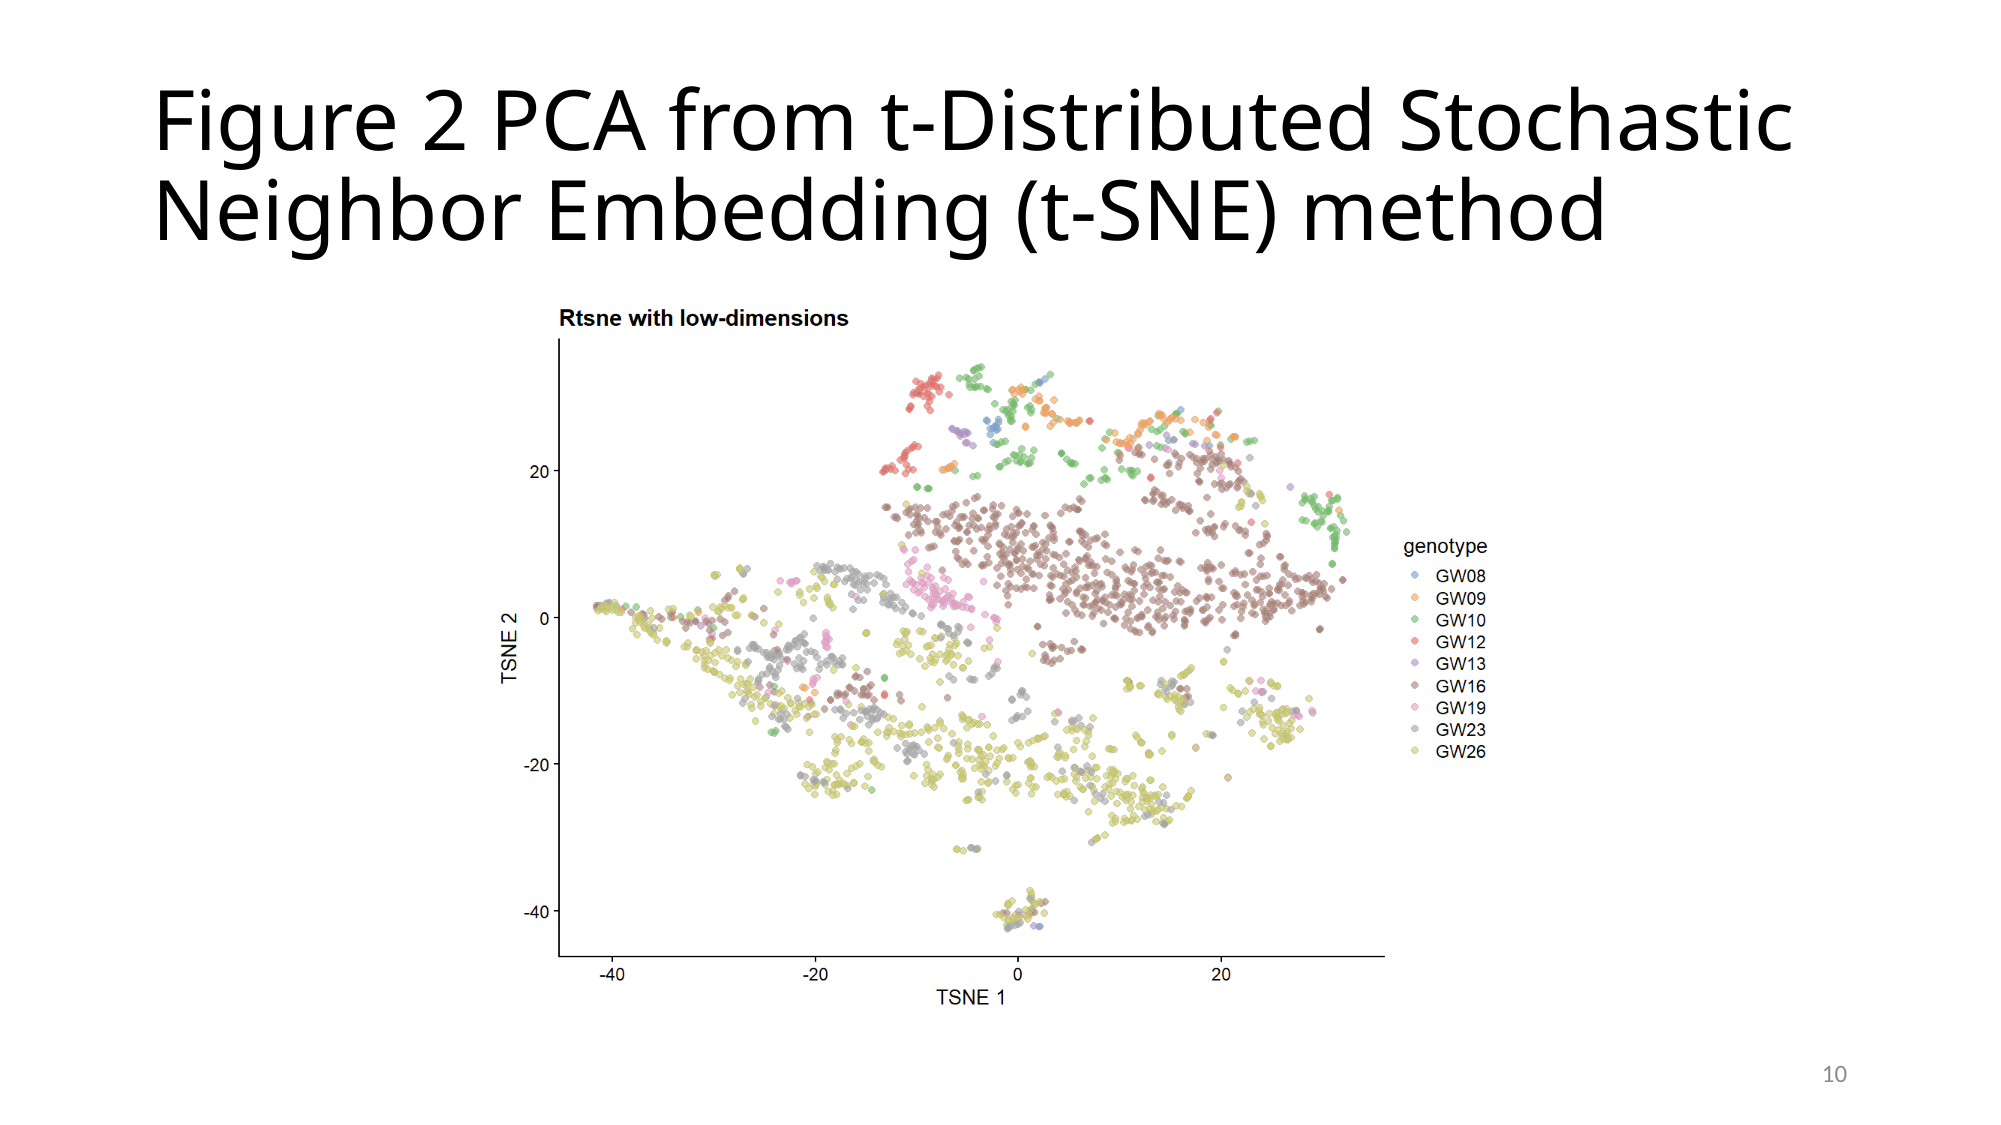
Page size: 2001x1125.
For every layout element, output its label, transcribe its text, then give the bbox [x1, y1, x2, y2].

slide_number 10 [1412, 1042, 1863, 1103]
title Figure 2 PCA from t-Distributed Stochastic Neighbor Embedding (t-SNE) method [137, 59, 1863, 278]
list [483, 299, 1517, 1014]
